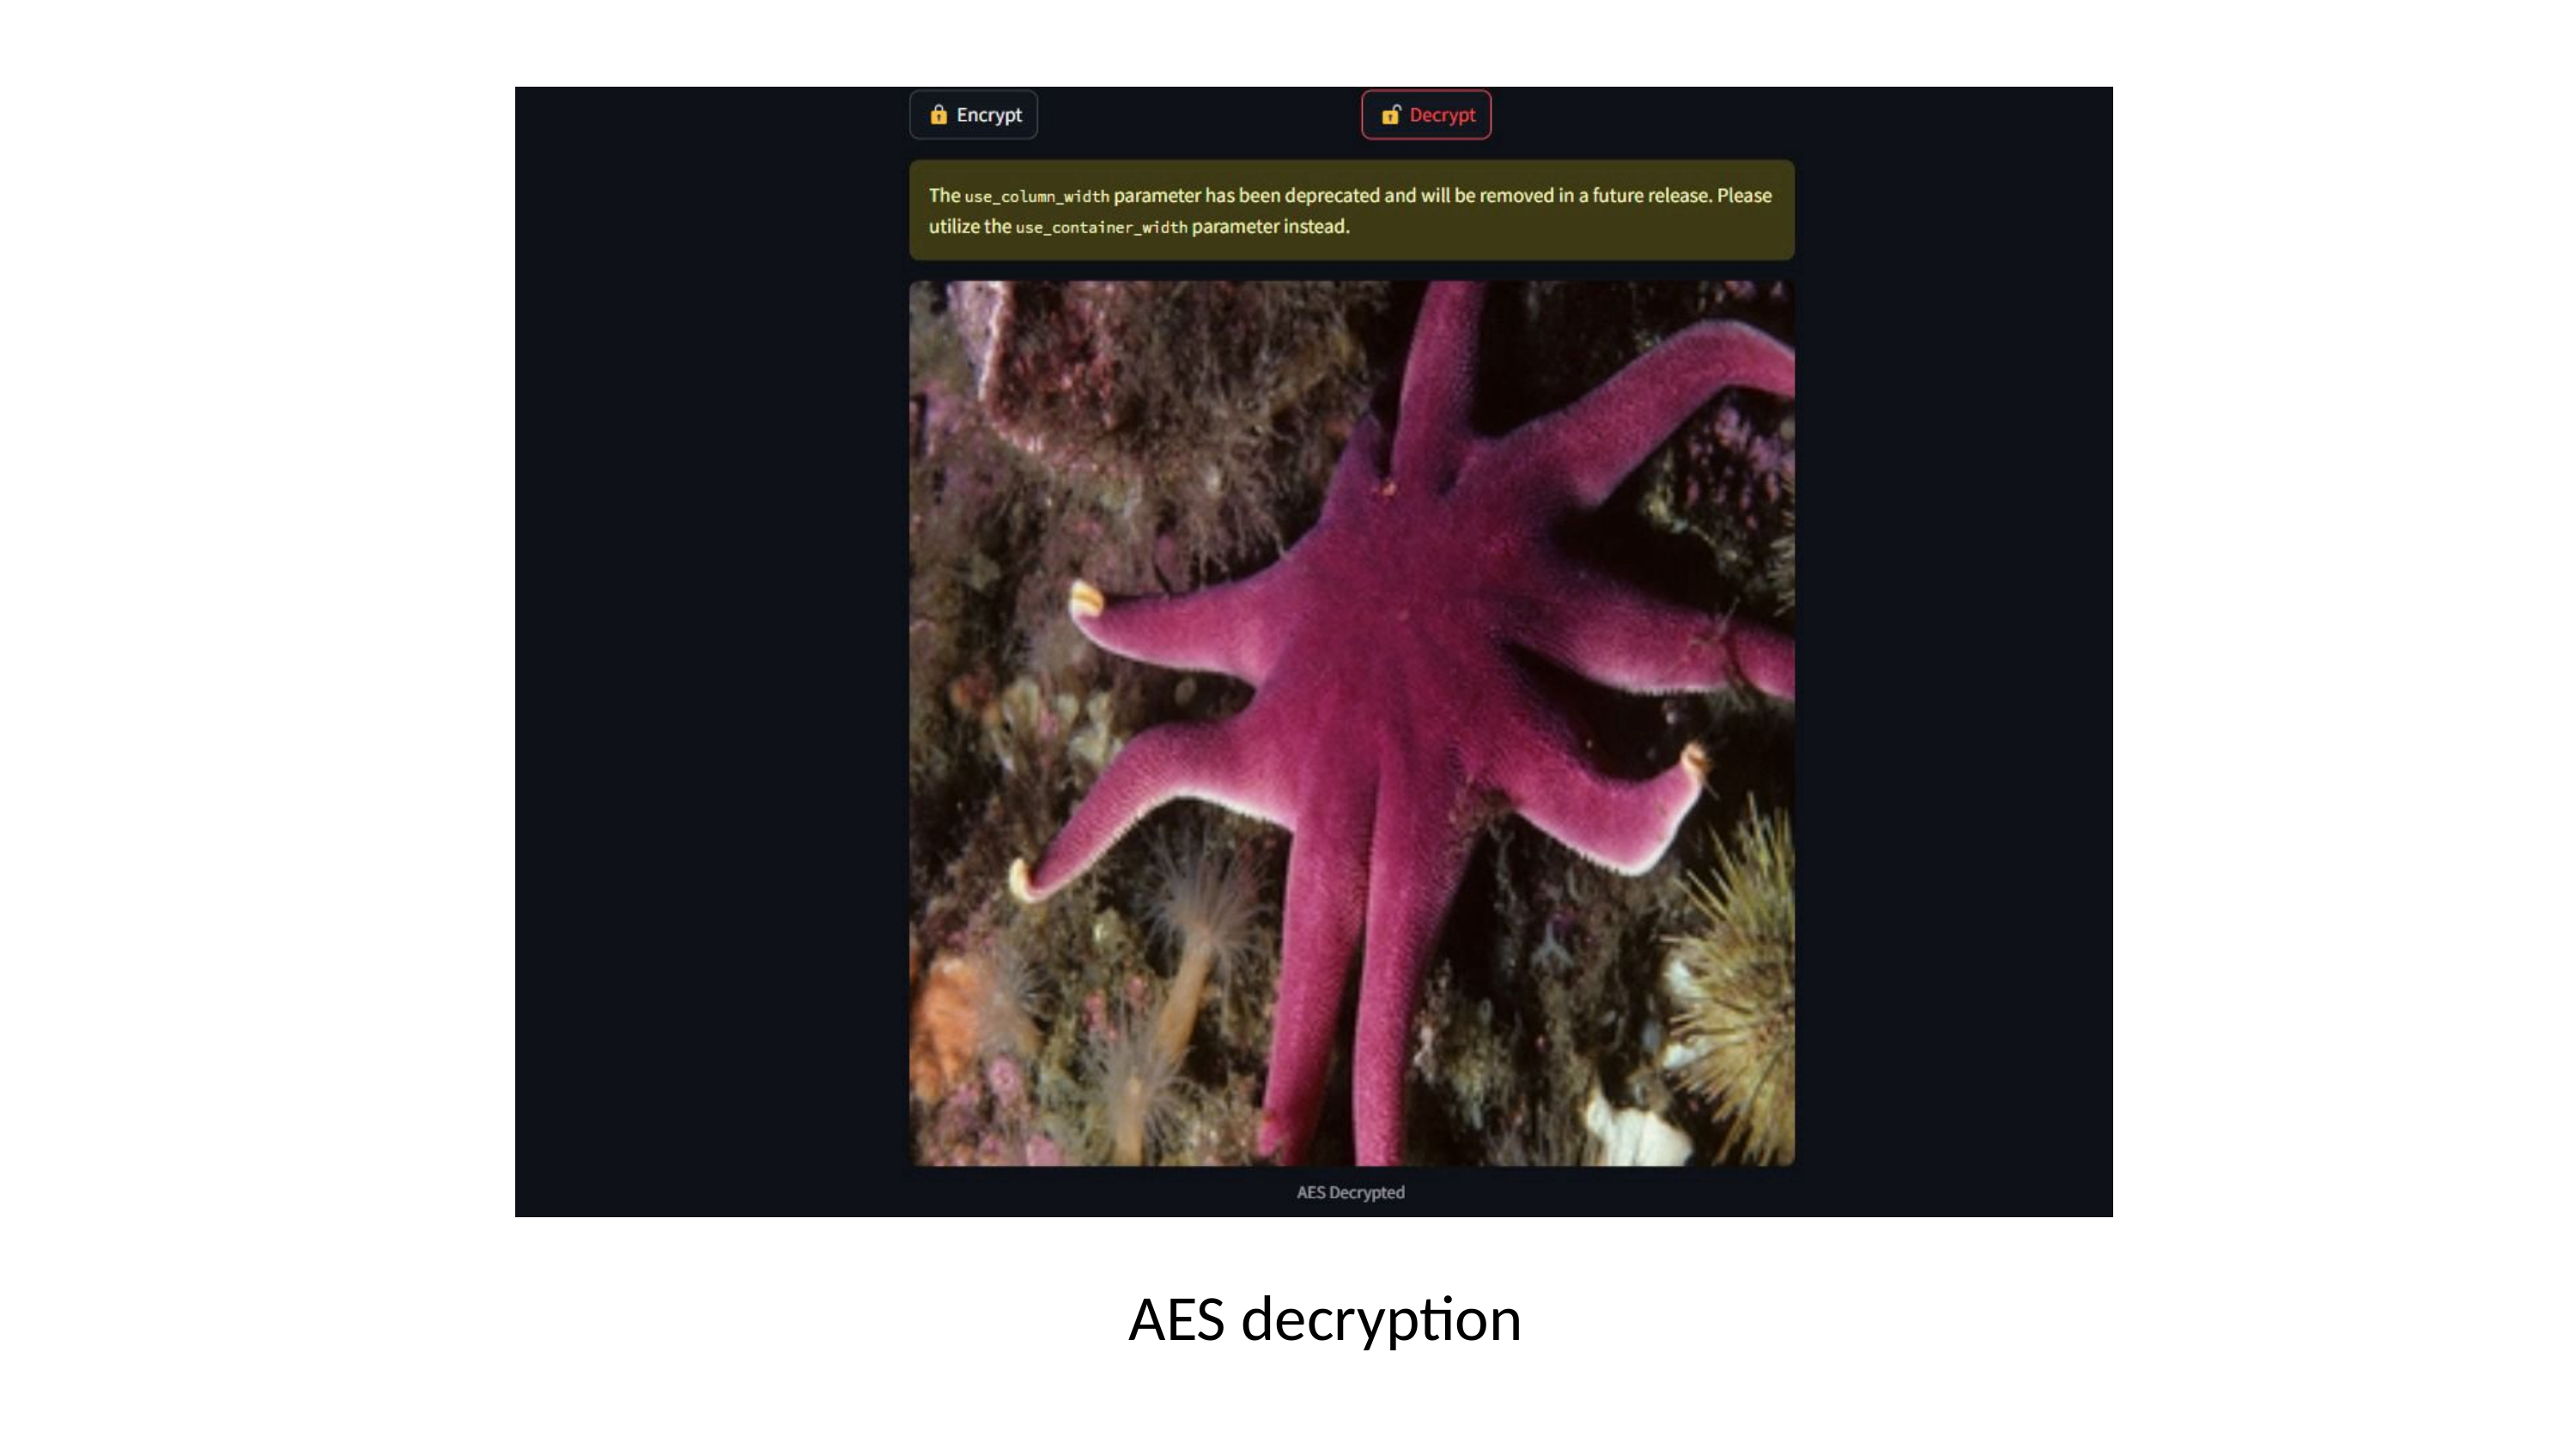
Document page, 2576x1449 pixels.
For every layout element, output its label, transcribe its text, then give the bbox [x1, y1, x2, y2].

picture [514, 87, 2114, 1217]
text_box AES decryption [1115, 1270, 2404, 1361]
